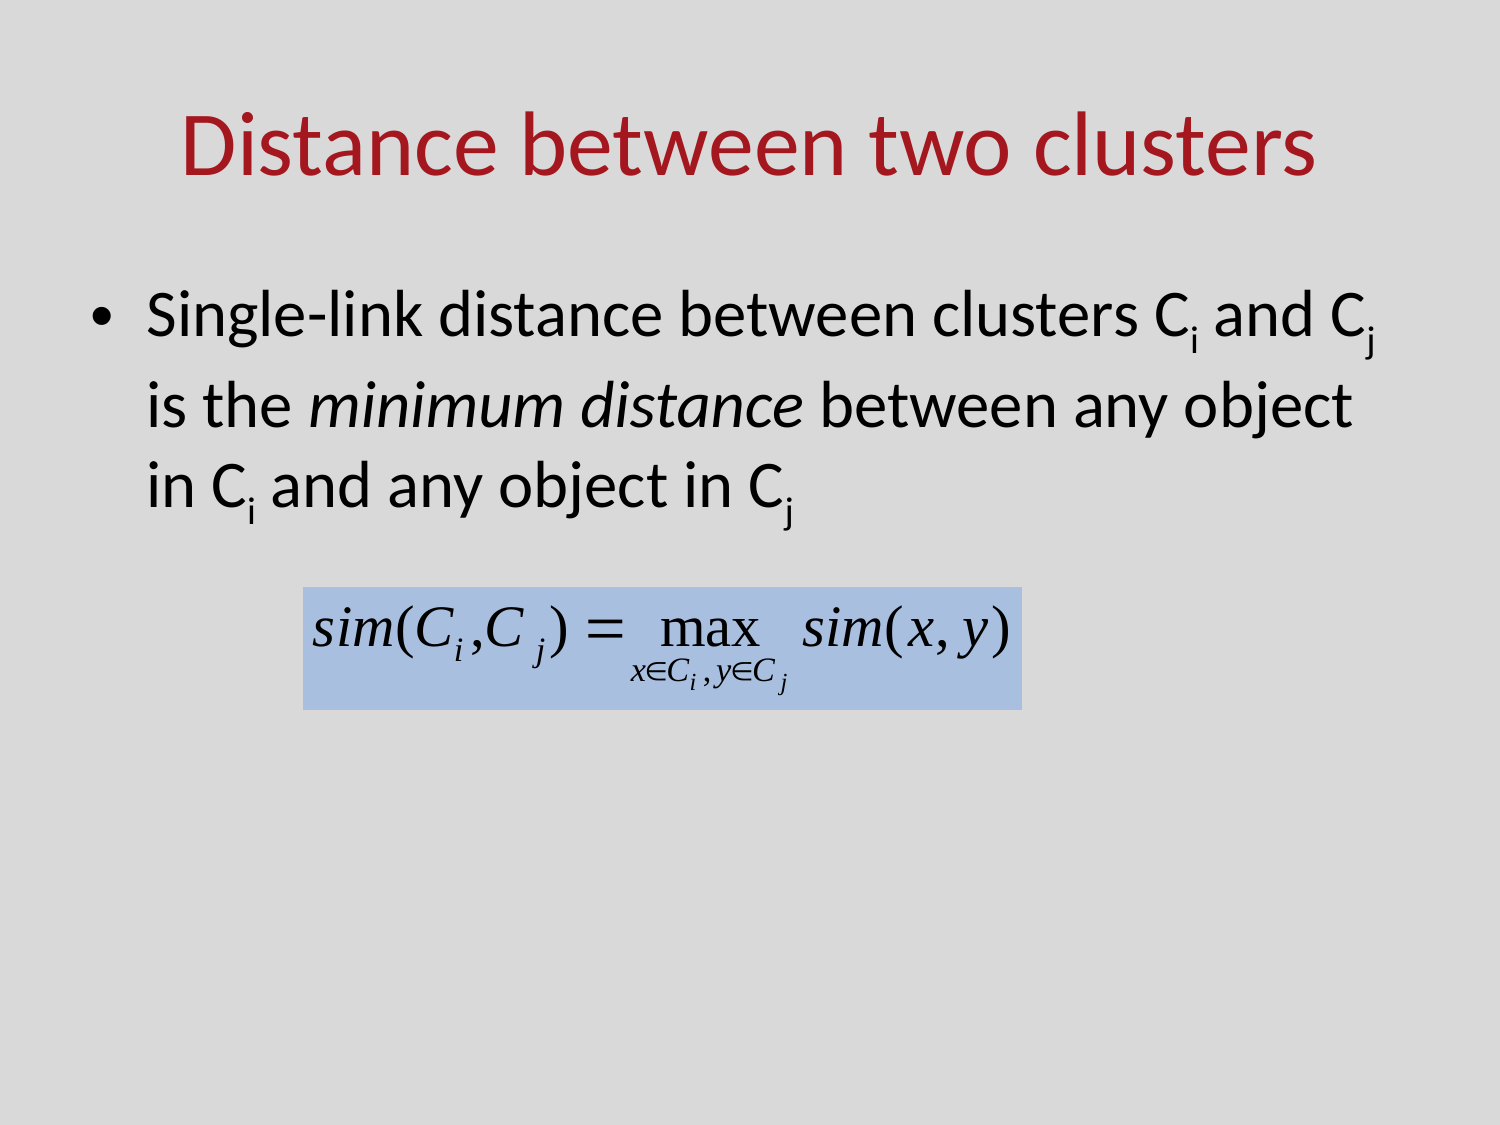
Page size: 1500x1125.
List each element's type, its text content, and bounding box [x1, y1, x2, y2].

title Distance between two clusters [75, 45, 1425, 233]
list Single-link distance between clusters Ci and Cj is the minimum distance between any object in Ci and any object in Cj [75, 262, 1425, 550]
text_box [302, 587, 1023, 711]
